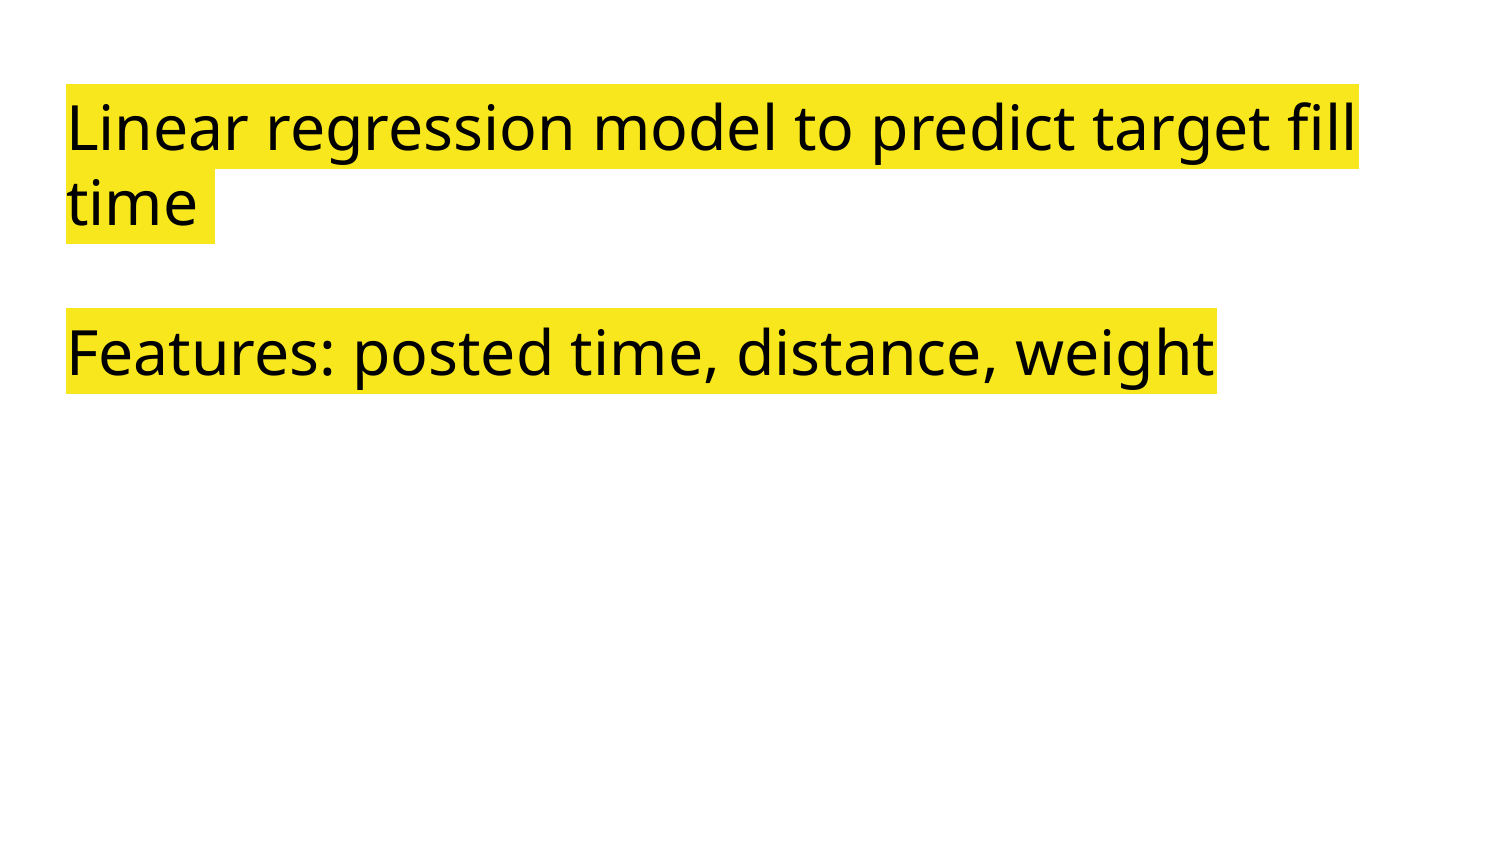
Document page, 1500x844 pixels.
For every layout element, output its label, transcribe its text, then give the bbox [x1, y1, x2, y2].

title Linear regression model to predict target fill time Features: posted time, distance, weight [51, 72, 1449, 167]
